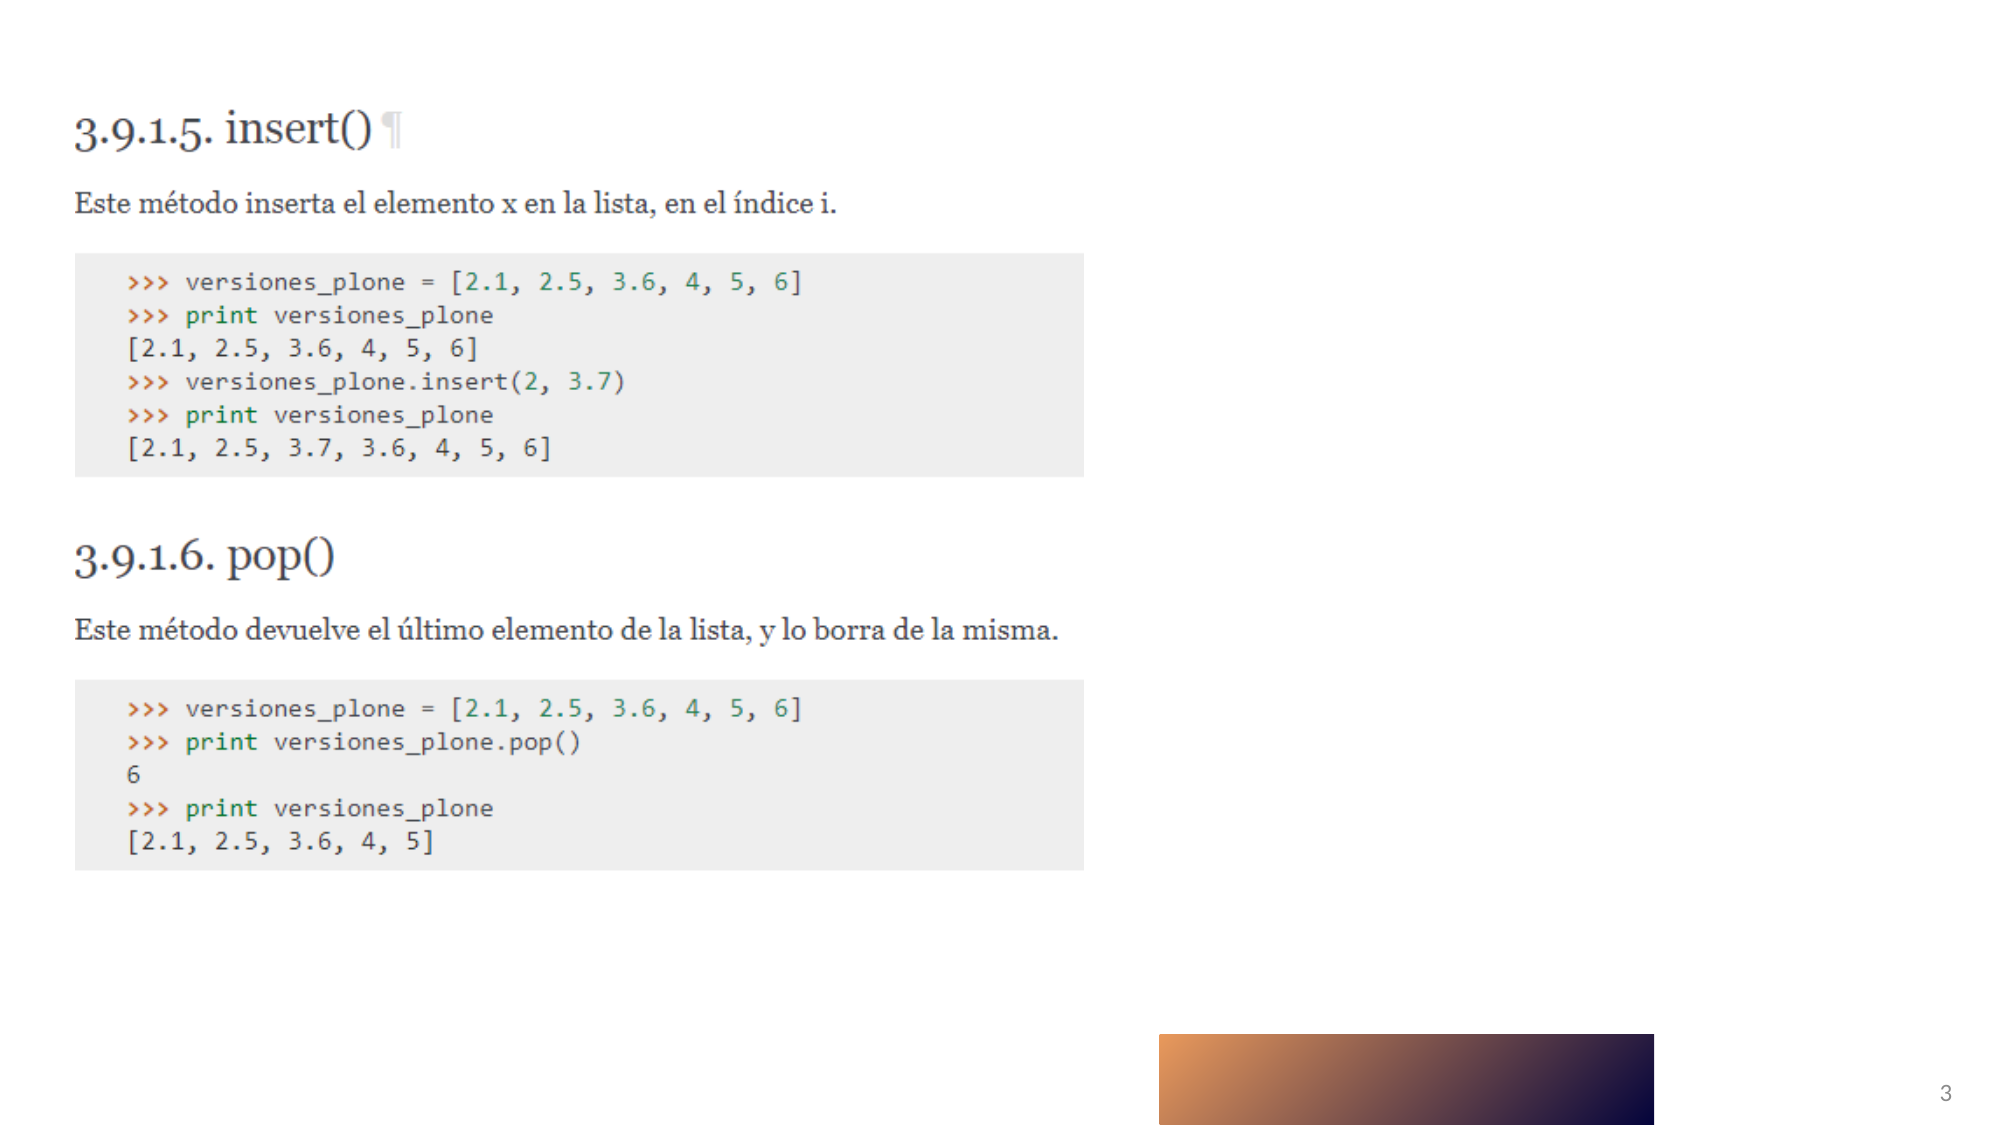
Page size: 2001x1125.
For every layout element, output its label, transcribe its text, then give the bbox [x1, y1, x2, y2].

slide_number 3 [1894, 1061, 1968, 1121]
picture [75, 105, 1084, 897]
